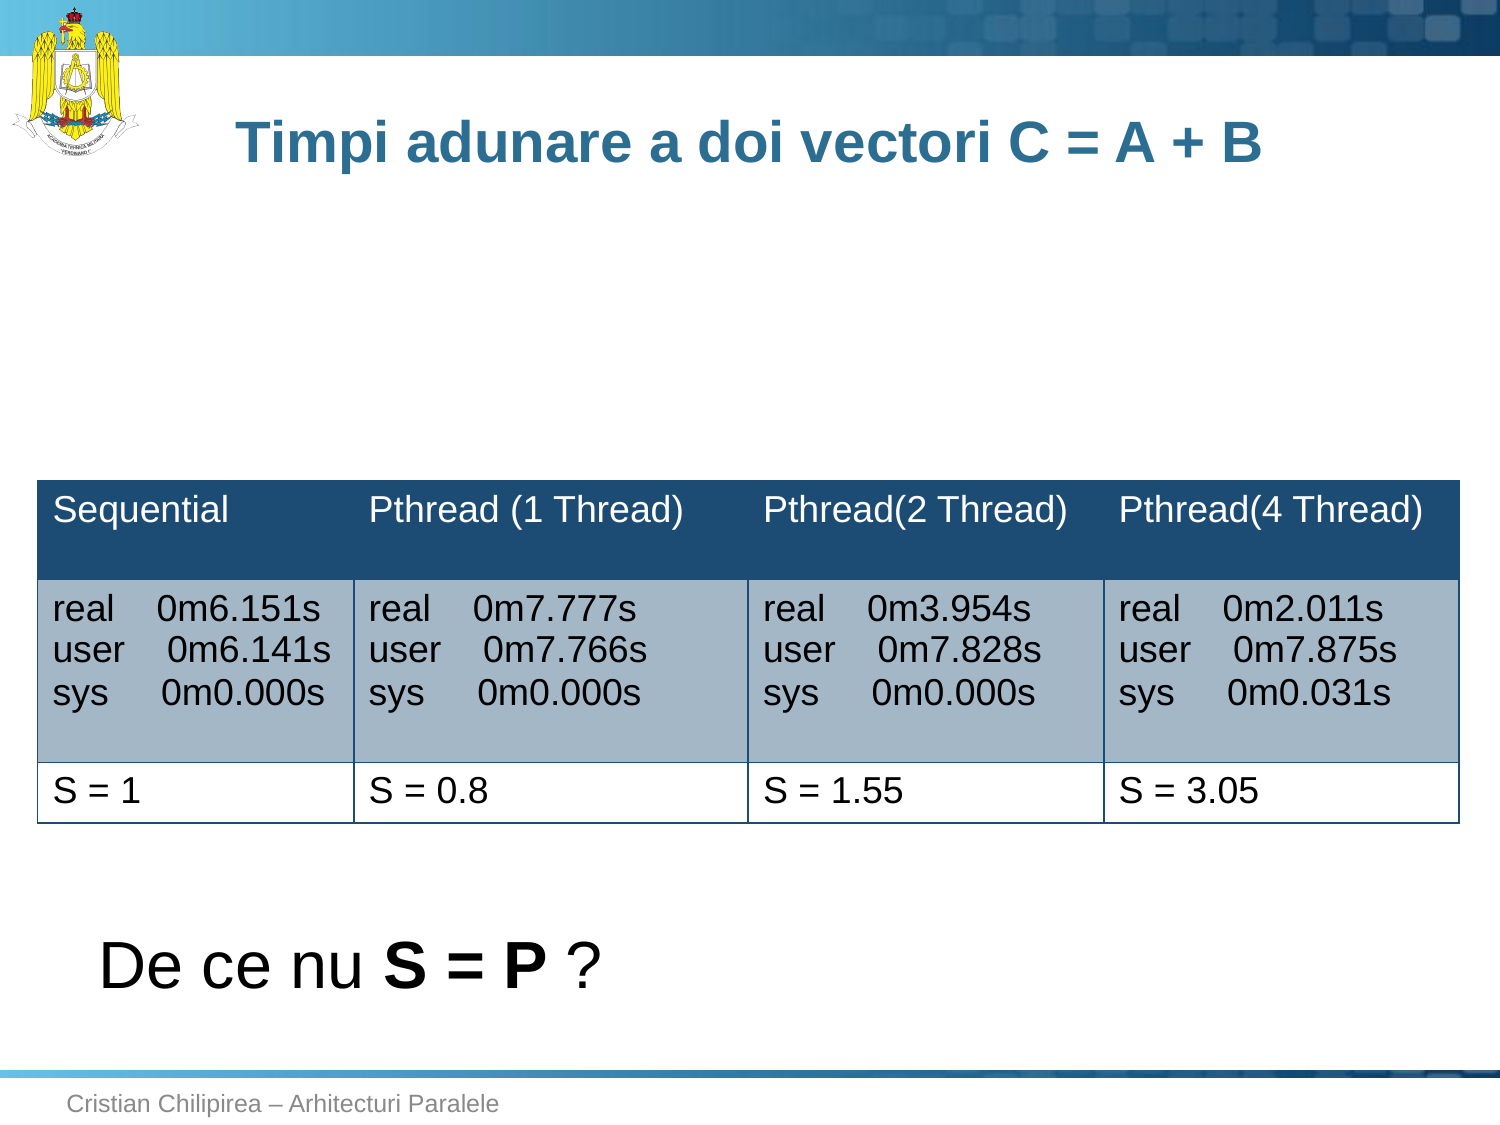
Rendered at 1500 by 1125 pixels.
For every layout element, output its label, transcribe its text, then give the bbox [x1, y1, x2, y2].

table_cell real 0m2.011s user 0m7.875s sys 0m0.031s [1105, 580, 1458, 762]
text_box De ce nu S = P ? [83, 914, 618, 1010]
table_header Sequential [38, 481, 353, 579]
title Timpi adunare a doi vectori C = A + B [51, 102, 1449, 178]
table_cell real 0m6.151s user 0m6.141s sys 0m0.000s [38, 580, 353, 762]
picture [0, 1070, 1500, 1078]
picture [0, 0, 1500, 156]
table_cell S = 3.05 [1105, 763, 1458, 822]
table_cell real 0m7.777s user 0m7.766s sys 0m0.000s [355, 580, 747, 762]
table_cell real 0m3.954s user 0m7.828s sys 0m0.000s [749, 580, 1103, 762]
footer Cristian Chilipirea – Arhitecturi Paralele [51, 1083, 1157, 1125]
table_cell S = 1.55 [749, 763, 1103, 822]
table_cell S = 0.8 [355, 763, 747, 822]
table_header Pthread (1 Thread) [355, 481, 747, 579]
table_cell S = 1 [38, 763, 353, 822]
table_header Pthread(2 Thread) [749, 481, 1103, 579]
table_header Pthread(4 Thread) [1105, 481, 1458, 579]
